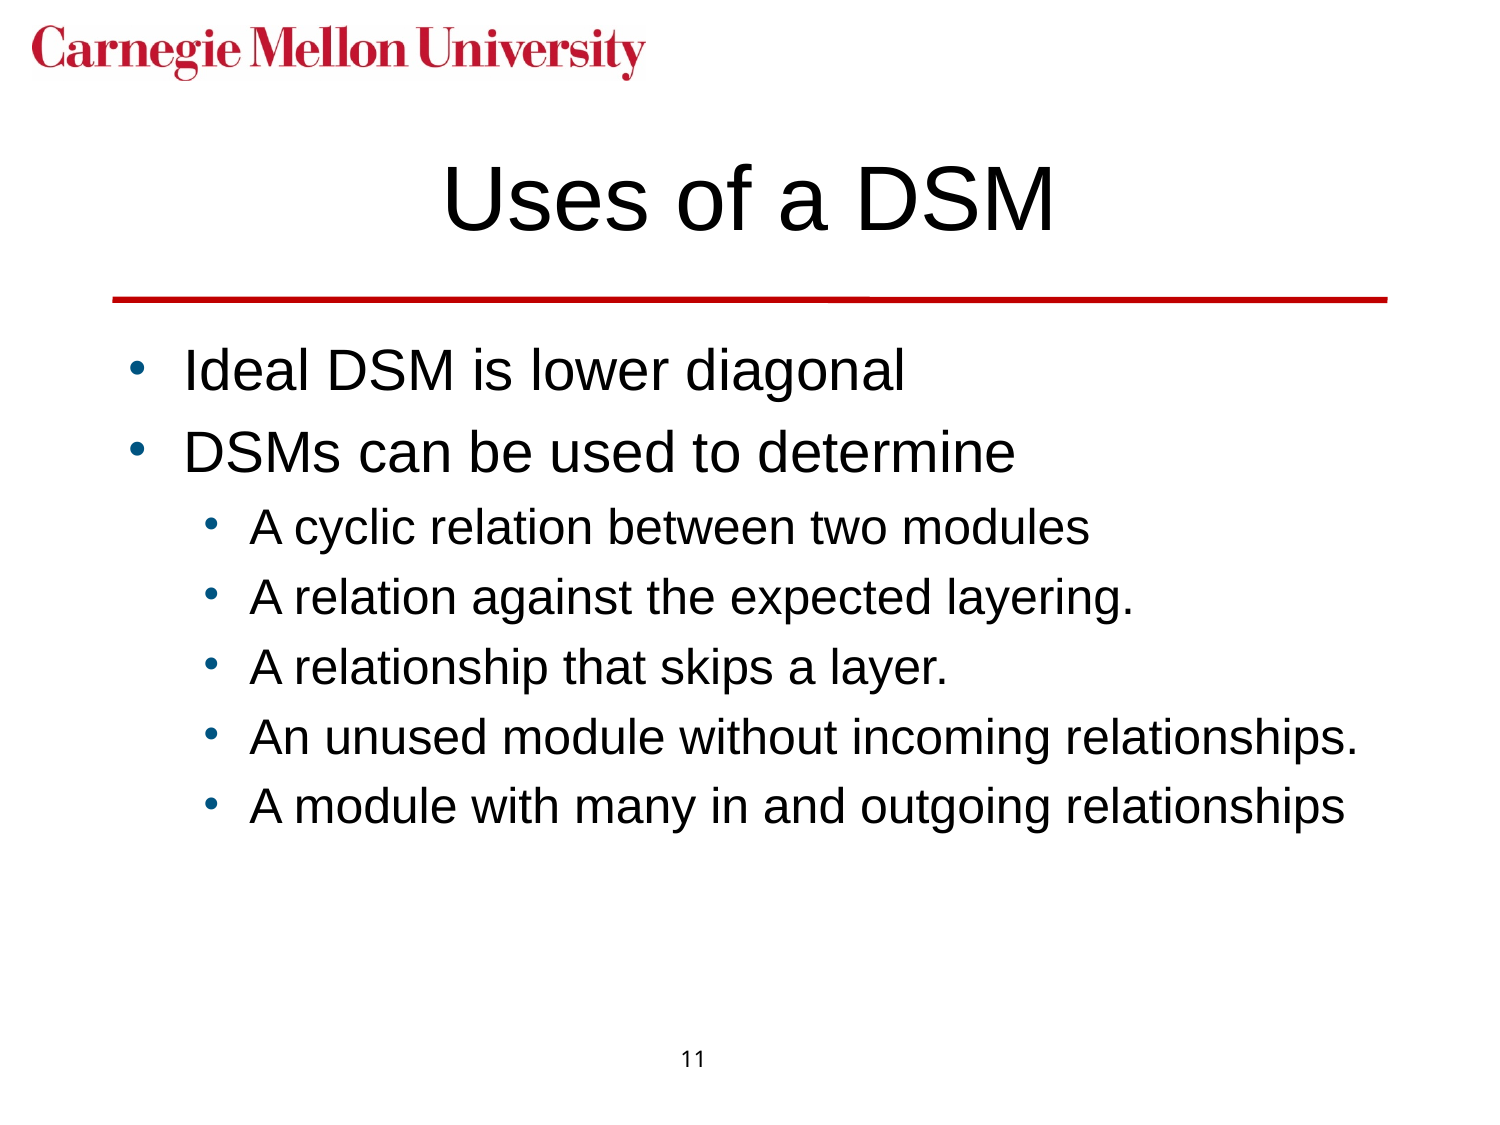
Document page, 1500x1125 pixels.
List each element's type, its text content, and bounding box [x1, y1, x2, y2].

list Ideal DSM is lower diagonal DSMs can be used to determine A cyclic relation between two modules A relation against the expected layering. A relationship that skips a layer. An unused module without incoming relationships. A module with many in and outgoing relationships [112, 324, 1388, 988]
picture [32, 25, 646, 81]
title Uses of a DSM [112, 99, 1388, 288]
